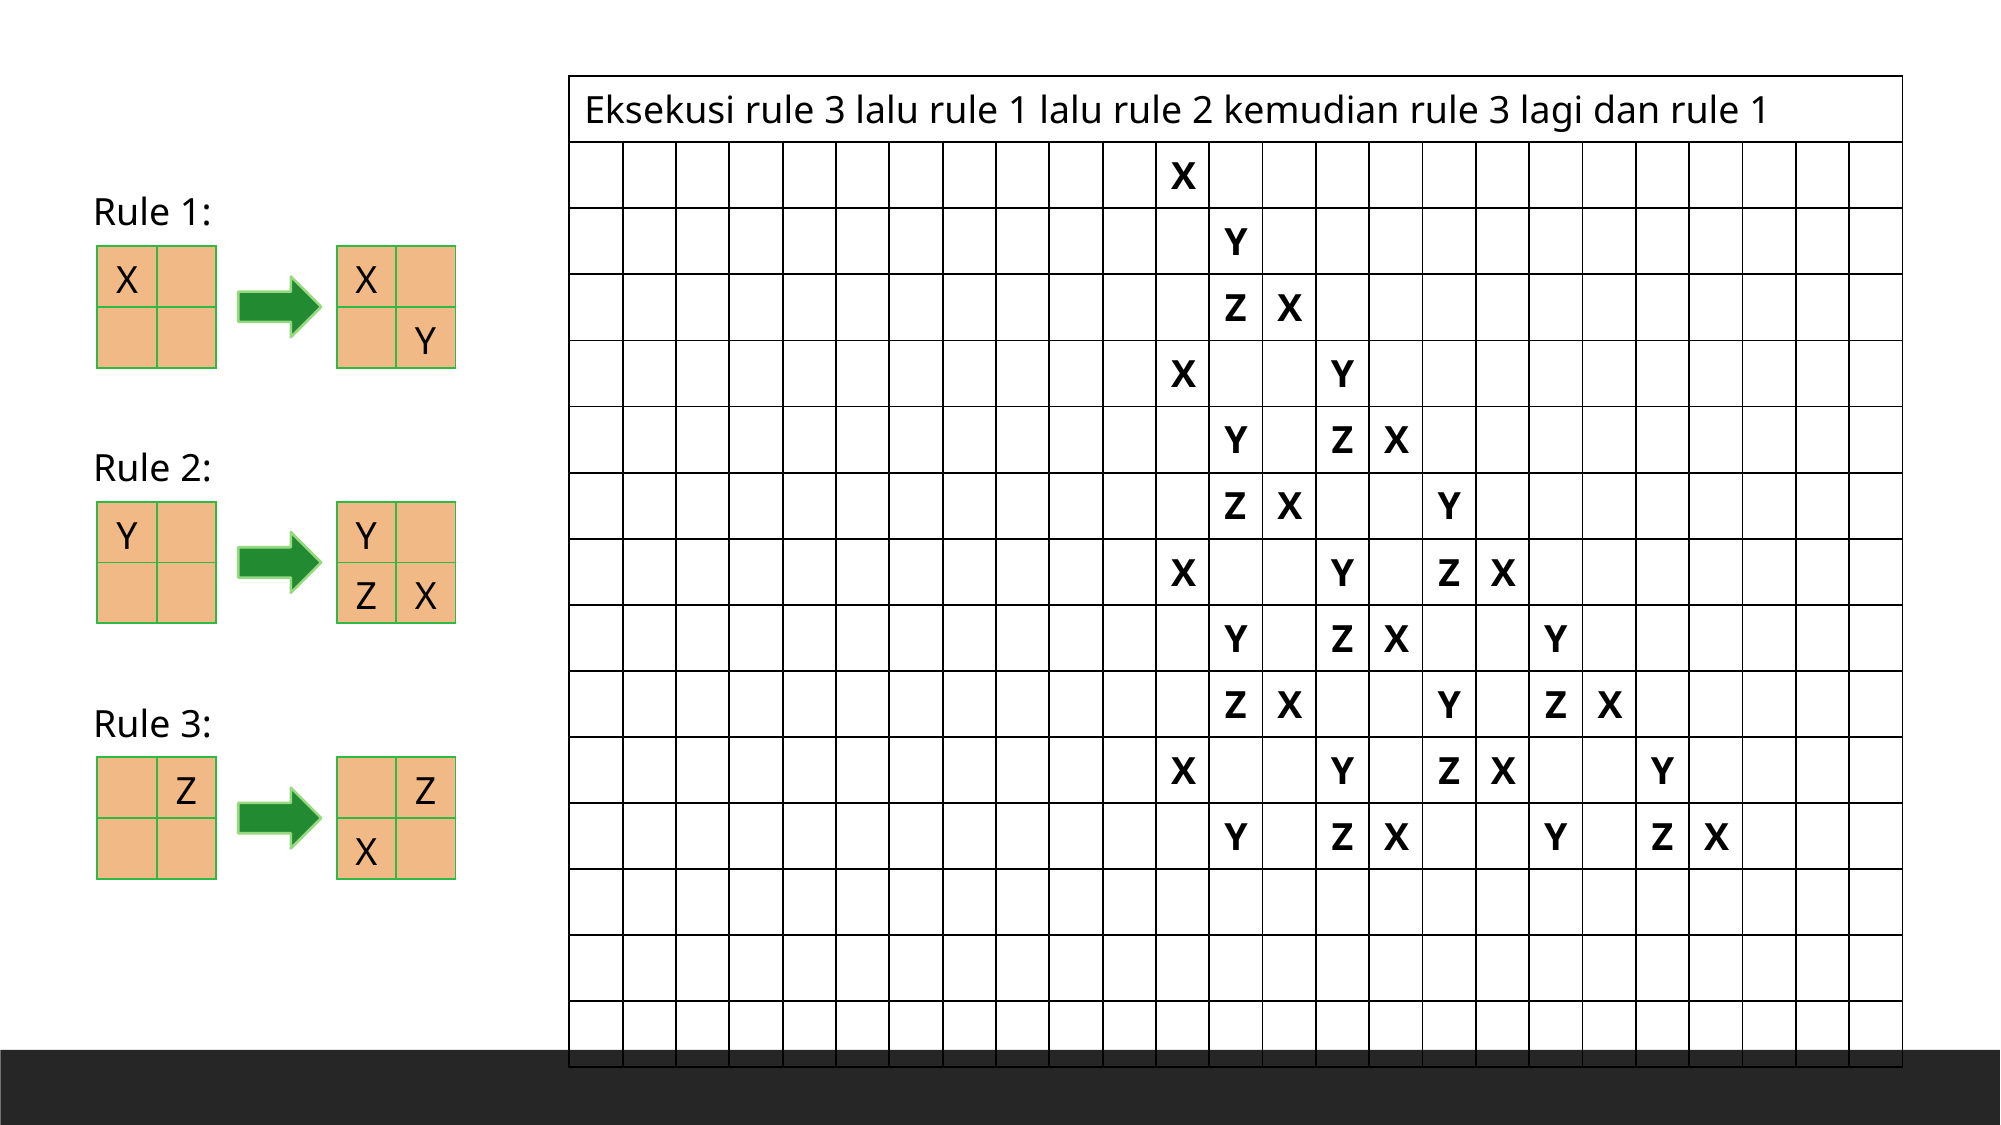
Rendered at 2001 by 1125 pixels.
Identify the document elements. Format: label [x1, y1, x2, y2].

table_cell [1370, 474, 1422, 538]
table_cell [1637, 738, 1688, 802]
table_cell [730, 606, 782, 670]
table_cell [1317, 474, 1368, 538]
table_cell [1050, 407, 1102, 472]
table_cell [1743, 936, 1795, 1000]
table_cell [1477, 341, 1528, 406]
table_cell [1797, 474, 1848, 538]
table_cell [1850, 275, 1902, 340]
table_cell [837, 672, 888, 736]
table_cell [1423, 474, 1475, 538]
table_cell [1317, 606, 1368, 670]
text_box [78, 692, 403, 752]
table_header [338, 503, 395, 562]
table_header [570, 77, 1902, 141]
table_cell [730, 474, 782, 538]
table_cell [890, 209, 942, 273]
table_cell [1690, 1002, 1742, 1066]
table_cell [1583, 474, 1635, 538]
table_cell [1370, 275, 1422, 340]
table_header [98, 503, 156, 562]
table_cell [1583, 606, 1635, 670]
table_cell [1743, 1002, 1795, 1066]
table_cell [1104, 275, 1155, 340]
table_cell [784, 804, 835, 868]
table_cell [730, 209, 782, 273]
table_cell [1743, 209, 1795, 273]
table_cell [1157, 804, 1208, 868]
table_cell [1850, 407, 1902, 472]
table_cell [1850, 672, 1902, 736]
table_cell [624, 407, 675, 472]
table_cell [1157, 540, 1208, 604]
table_cell [1743, 143, 1795, 207]
table_cell [890, 804, 942, 868]
table_cell [1317, 341, 1368, 406]
table_cell [1690, 870, 1742, 934]
table_cell [338, 819, 395, 878]
table_cell [1210, 407, 1262, 472]
table_cell [1210, 143, 1262, 207]
table_cell [837, 870, 888, 934]
table_cell [1423, 870, 1475, 934]
table_cell [1157, 341, 1208, 406]
table_cell [890, 540, 942, 604]
text_box [78, 436, 403, 497]
table_cell [1530, 804, 1582, 868]
table_cell [1530, 936, 1582, 1000]
table_header [98, 247, 156, 306]
table_header [158, 247, 215, 306]
table_cell [784, 738, 835, 802]
table_cell [1690, 341, 1742, 406]
table_cell [944, 804, 995, 868]
table_cell [1690, 606, 1742, 670]
table_cell [1104, 540, 1155, 604]
table_cell [730, 1002, 782, 1066]
table_cell [944, 738, 995, 802]
table_cell [1477, 672, 1528, 736]
table_cell [997, 1002, 1048, 1066]
table_cell [158, 563, 215, 622]
table_cell [1263, 407, 1315, 472]
table_cell [784, 341, 835, 406]
table_cell [1530, 474, 1582, 538]
table_cell [890, 606, 942, 670]
table_cell [997, 870, 1048, 934]
table_cell [1104, 474, 1155, 538]
table_cell [997, 143, 1048, 207]
table_cell [1850, 606, 1902, 670]
table_cell [1477, 738, 1528, 802]
table_header [397, 247, 455, 306]
table_cell [1263, 209, 1315, 273]
table_cell [1530, 407, 1582, 472]
table_cell [570, 540, 622, 604]
table_cell [837, 275, 888, 340]
table_cell [1743, 606, 1795, 670]
table_cell [944, 540, 995, 604]
table_cell [677, 672, 728, 736]
table_cell [1583, 672, 1635, 736]
table_cell [1104, 606, 1155, 670]
table_cell [1637, 143, 1688, 207]
table_header [98, 758, 156, 817]
table_cell [1583, 143, 1635, 207]
table_cell [1743, 804, 1795, 868]
table_cell [1530, 672, 1582, 736]
table_cell [1690, 143, 1742, 207]
table_cell [730, 804, 782, 868]
table_cell [1423, 209, 1475, 273]
table_cell [570, 738, 622, 802]
table_cell [677, 209, 728, 273]
table_cell [624, 1002, 675, 1066]
table_cell [1104, 672, 1155, 736]
table_cell [1157, 870, 1208, 934]
table_cell [1850, 804, 1902, 868]
table_cell [1690, 407, 1742, 472]
table_cell [890, 143, 942, 207]
table_cell [784, 936, 835, 1000]
table_cell [1104, 209, 1155, 273]
table_header [338, 758, 395, 817]
table_cell [1530, 738, 1582, 802]
table_cell [1477, 804, 1528, 868]
table_header [158, 758, 215, 817]
table_cell [1797, 407, 1848, 472]
table_cell [1477, 936, 1528, 1000]
table_cell [1317, 540, 1368, 604]
table_cell [1690, 209, 1742, 273]
table_cell [1263, 936, 1315, 1000]
table_cell [158, 819, 215, 878]
table_header [397, 503, 455, 562]
table_cell [1797, 672, 1848, 736]
table_cell [997, 672, 1048, 736]
table_cell [1263, 804, 1315, 868]
table_cell [890, 738, 942, 802]
table_cell [1477, 1002, 1528, 1066]
table_cell [1583, 407, 1635, 472]
table_cell [1743, 275, 1795, 340]
table_cell [1210, 1002, 1262, 1066]
table_cell [1317, 1002, 1368, 1066]
table_cell [890, 936, 942, 1000]
table_cell [1370, 1002, 1422, 1066]
table_cell [784, 275, 835, 340]
table_cell [677, 1002, 728, 1066]
table_cell [1157, 606, 1208, 670]
table_cell [1797, 1002, 1848, 1066]
table_cell [730, 407, 782, 472]
table_cell [1263, 738, 1315, 802]
table_cell [1104, 738, 1155, 802]
table_cell [677, 474, 728, 538]
table_cell [784, 209, 835, 273]
table_cell [1317, 936, 1368, 1000]
table_cell [1317, 407, 1368, 472]
table_cell [1317, 209, 1368, 273]
table_cell [1530, 1002, 1582, 1066]
table_cell [338, 308, 395, 367]
table_cell [624, 936, 675, 1000]
table_cell [1317, 870, 1368, 934]
table_cell [944, 606, 995, 670]
table_cell [1530, 341, 1582, 406]
table_cell [570, 474, 622, 538]
table_cell [1050, 540, 1102, 604]
table_header [158, 503, 215, 562]
table_cell [1050, 275, 1102, 340]
table_cell [1104, 870, 1155, 934]
table_cell [1743, 738, 1795, 802]
table_cell [397, 563, 455, 622]
table_cell [1530, 275, 1582, 340]
table_cell [837, 1002, 888, 1066]
table_cell [997, 738, 1048, 802]
table_cell [944, 936, 995, 1000]
table_cell [1317, 275, 1368, 340]
table_cell [1263, 870, 1315, 934]
table_cell [677, 540, 728, 604]
table_cell [1797, 275, 1848, 340]
table_cell [784, 143, 835, 207]
table_cell [1050, 870, 1102, 934]
table_cell [624, 606, 675, 670]
table_cell [1370, 407, 1422, 472]
table_cell [1850, 143, 1902, 207]
table_cell [1050, 143, 1102, 207]
table_cell [1423, 1002, 1475, 1066]
table_cell [997, 936, 1048, 1000]
table_cell [890, 341, 942, 406]
table_cell [1370, 804, 1422, 868]
table_cell [837, 209, 888, 273]
table_cell [944, 870, 995, 934]
table_cell [1637, 606, 1688, 670]
table_cell [1423, 804, 1475, 868]
table_cell [1423, 407, 1475, 472]
table_cell [1157, 738, 1208, 802]
table_cell [1797, 209, 1848, 273]
table_cell [1104, 804, 1155, 868]
table_cell [1263, 474, 1315, 538]
table_cell [1797, 341, 1848, 406]
table_cell [784, 1002, 835, 1066]
table_cell [624, 143, 675, 207]
table_cell [1690, 936, 1742, 1000]
table_cell [1104, 1002, 1155, 1066]
table_cell [1050, 209, 1102, 273]
table_cell [890, 1002, 942, 1066]
table_cell [624, 275, 675, 340]
text_box [236, 275, 323, 339]
table_cell [890, 870, 942, 934]
table_cell [837, 407, 888, 472]
table_cell [1263, 275, 1315, 340]
table_cell [1263, 1002, 1315, 1066]
table_cell [1210, 341, 1262, 406]
table_cell [1797, 804, 1848, 868]
table_cell [944, 672, 995, 736]
table_cell [944, 209, 995, 273]
table_cell [1850, 1002, 1902, 1066]
table_cell [997, 275, 1048, 340]
table_cell [730, 540, 782, 604]
table_cell [1157, 275, 1208, 340]
table_cell [1370, 143, 1422, 207]
table_cell [1530, 870, 1582, 934]
table_cell [1423, 341, 1475, 406]
table_cell [677, 143, 728, 207]
table_cell [338, 563, 395, 622]
table_cell [1477, 474, 1528, 538]
table_cell [837, 341, 888, 406]
table_cell [1637, 407, 1688, 472]
table_cell [1583, 1002, 1635, 1066]
table_cell [730, 275, 782, 340]
table_cell [1263, 143, 1315, 207]
table_cell [1850, 209, 1902, 273]
table_cell [1637, 209, 1688, 273]
table_cell [837, 540, 888, 604]
table_cell [1743, 474, 1795, 538]
table_cell [1157, 672, 1208, 736]
table_cell [1317, 738, 1368, 802]
table_cell [98, 563, 156, 622]
table_cell [944, 341, 995, 406]
table_cell [1210, 540, 1262, 604]
table_cell [730, 672, 782, 736]
table_cell [570, 275, 622, 340]
table_cell [1743, 672, 1795, 736]
table_cell [837, 936, 888, 1000]
table_cell [997, 804, 1048, 868]
table_cell [1477, 870, 1528, 934]
table_cell [1423, 606, 1475, 670]
table_cell [570, 606, 622, 670]
table_cell [890, 407, 942, 472]
table_cell [1104, 341, 1155, 406]
table_cell [1104, 407, 1155, 472]
table_cell [1263, 606, 1315, 670]
table_cell [158, 308, 215, 367]
table_cell [677, 275, 728, 340]
table_cell [1317, 143, 1368, 207]
table_cell [1850, 474, 1902, 538]
table_cell [837, 474, 888, 538]
table_cell [944, 407, 995, 472]
table_cell [1050, 804, 1102, 868]
table_cell [1637, 936, 1688, 1000]
table_cell [784, 540, 835, 604]
table_cell [944, 474, 995, 538]
table_cell [1583, 804, 1635, 868]
table_cell [1050, 474, 1102, 538]
table_cell [1317, 804, 1368, 868]
table_cell [1583, 341, 1635, 406]
table_cell [677, 407, 728, 472]
table_cell [837, 738, 888, 802]
table_cell [570, 672, 622, 736]
table_cell [1743, 540, 1795, 604]
table_cell [1210, 606, 1262, 670]
table_cell [1157, 1002, 1208, 1066]
table_cell [997, 341, 1048, 406]
table_header [397, 758, 455, 817]
table_cell [624, 341, 675, 406]
table_cell [1690, 275, 1742, 340]
table_cell [784, 407, 835, 472]
table_cell [1210, 672, 1262, 736]
table_cell [397, 819, 455, 878]
table_cell [1530, 606, 1582, 670]
table_cell [1583, 870, 1635, 934]
table_cell [944, 143, 995, 207]
table_cell [1210, 209, 1262, 273]
table_cell [1530, 209, 1582, 273]
table_cell [1477, 143, 1528, 207]
table_cell [944, 1002, 995, 1066]
table_cell [1423, 540, 1475, 604]
table_cell [730, 143, 782, 207]
table_cell [570, 341, 622, 406]
table_cell [570, 804, 622, 868]
table_cell [1690, 672, 1742, 736]
table_cell [1690, 474, 1742, 538]
text_box [78, 180, 239, 241]
table_cell [1743, 870, 1795, 934]
table_cell [1797, 870, 1848, 934]
table_cell [677, 606, 728, 670]
table_cell [1370, 209, 1422, 273]
table_cell [624, 870, 675, 934]
table_cell [1690, 540, 1742, 604]
table_cell [997, 606, 1048, 670]
table_cell [570, 1002, 622, 1066]
table_cell [1050, 606, 1102, 670]
table_cell [98, 819, 156, 878]
table_cell [1850, 936, 1902, 1000]
table_cell [1263, 672, 1315, 736]
table_cell [1157, 407, 1208, 472]
table_cell [837, 143, 888, 207]
table_cell [677, 870, 728, 934]
table_cell [624, 209, 675, 273]
table_cell [784, 474, 835, 538]
table_cell [677, 341, 728, 406]
table_cell [890, 474, 942, 538]
table_cell [1637, 474, 1688, 538]
table_cell [1157, 936, 1208, 1000]
table_cell [1370, 606, 1422, 670]
table_cell [1637, 275, 1688, 340]
table_cell [1797, 540, 1848, 604]
table_cell [730, 870, 782, 934]
table_cell [677, 936, 728, 1000]
table_cell [1850, 540, 1902, 604]
table_cell [624, 672, 675, 736]
table_cell [1637, 540, 1688, 604]
table_cell [1423, 936, 1475, 1000]
table_cell [1530, 143, 1582, 207]
table_cell [1210, 936, 1262, 1000]
table_cell [837, 804, 888, 868]
table_cell [1477, 209, 1528, 273]
table_cell [1477, 606, 1528, 670]
table_cell [1690, 738, 1742, 802]
table_cell [1850, 738, 1902, 802]
table_cell [784, 672, 835, 736]
table_cell [1797, 738, 1848, 802]
table_cell [890, 275, 942, 340]
table_cell [997, 474, 1048, 538]
table_cell [1370, 341, 1422, 406]
table_cell [1423, 143, 1475, 207]
table_cell [1743, 341, 1795, 406]
table_cell [1210, 275, 1262, 340]
table_cell [730, 738, 782, 802]
table_cell [1104, 143, 1155, 207]
table_cell [1210, 738, 1262, 802]
table_cell [1477, 275, 1528, 340]
table_cell [730, 341, 782, 406]
table_cell [1583, 209, 1635, 273]
table_cell [570, 936, 622, 1000]
table_cell [1370, 738, 1422, 802]
table_cell [1370, 870, 1422, 934]
table_cell [677, 738, 728, 802]
table_cell [677, 804, 728, 868]
table_cell [1690, 804, 1742, 868]
table_cell [784, 606, 835, 670]
table_cell [1637, 804, 1688, 868]
table_cell [997, 540, 1048, 604]
table_cell [1104, 936, 1155, 1000]
table_cell [1157, 474, 1208, 538]
table_cell [1850, 341, 1902, 406]
text_box [236, 530, 323, 594]
table_cell [1423, 738, 1475, 802]
table_cell [1050, 738, 1102, 802]
table_cell [624, 474, 675, 538]
table_cell [570, 407, 622, 472]
table_cell [1637, 1002, 1688, 1066]
table_cell [1210, 870, 1262, 934]
table_cell [1530, 540, 1582, 604]
table_cell [1370, 540, 1422, 604]
table_cell [1583, 936, 1635, 1000]
table_cell [1797, 606, 1848, 670]
table_cell [397, 308, 455, 367]
table_cell [1157, 209, 1208, 273]
table_cell [570, 209, 622, 273]
table_cell [730, 936, 782, 1000]
table_cell [570, 870, 622, 934]
table_cell [1477, 407, 1528, 472]
table_cell [1797, 936, 1848, 1000]
table_cell [570, 143, 622, 207]
text_box [236, 786, 323, 850]
table_cell [624, 804, 675, 868]
table_cell [1423, 672, 1475, 736]
table_cell [997, 407, 1048, 472]
table_cell [1157, 143, 1208, 207]
table_cell [624, 540, 675, 604]
table_cell [1370, 936, 1422, 1000]
table_cell [1317, 672, 1368, 736]
table_header [338, 247, 395, 306]
table_cell [1743, 407, 1795, 472]
table_cell [1637, 341, 1688, 406]
table_cell [98, 308, 156, 367]
table_cell [1637, 870, 1688, 934]
table_cell [784, 870, 835, 934]
table_cell [997, 209, 1048, 273]
table_cell [890, 672, 942, 736]
table_cell [1583, 275, 1635, 340]
table_cell [1423, 275, 1475, 340]
table_cell [1263, 341, 1315, 406]
table_cell [1637, 672, 1688, 736]
table_cell [1050, 1002, 1102, 1066]
table_cell [1583, 738, 1635, 802]
table_cell [1583, 540, 1635, 604]
table_cell [944, 275, 995, 340]
table_cell [1477, 540, 1528, 604]
table_cell [1050, 341, 1102, 406]
table_cell [1797, 143, 1848, 207]
table_cell [624, 738, 675, 802]
table_cell [1850, 870, 1902, 934]
table_cell [1263, 540, 1315, 604]
table_cell [1050, 936, 1102, 1000]
table_cell [1050, 672, 1102, 736]
table_cell [837, 606, 888, 670]
table_cell [1370, 672, 1422, 736]
table_cell [1210, 804, 1262, 868]
table_cell [1210, 474, 1262, 538]
